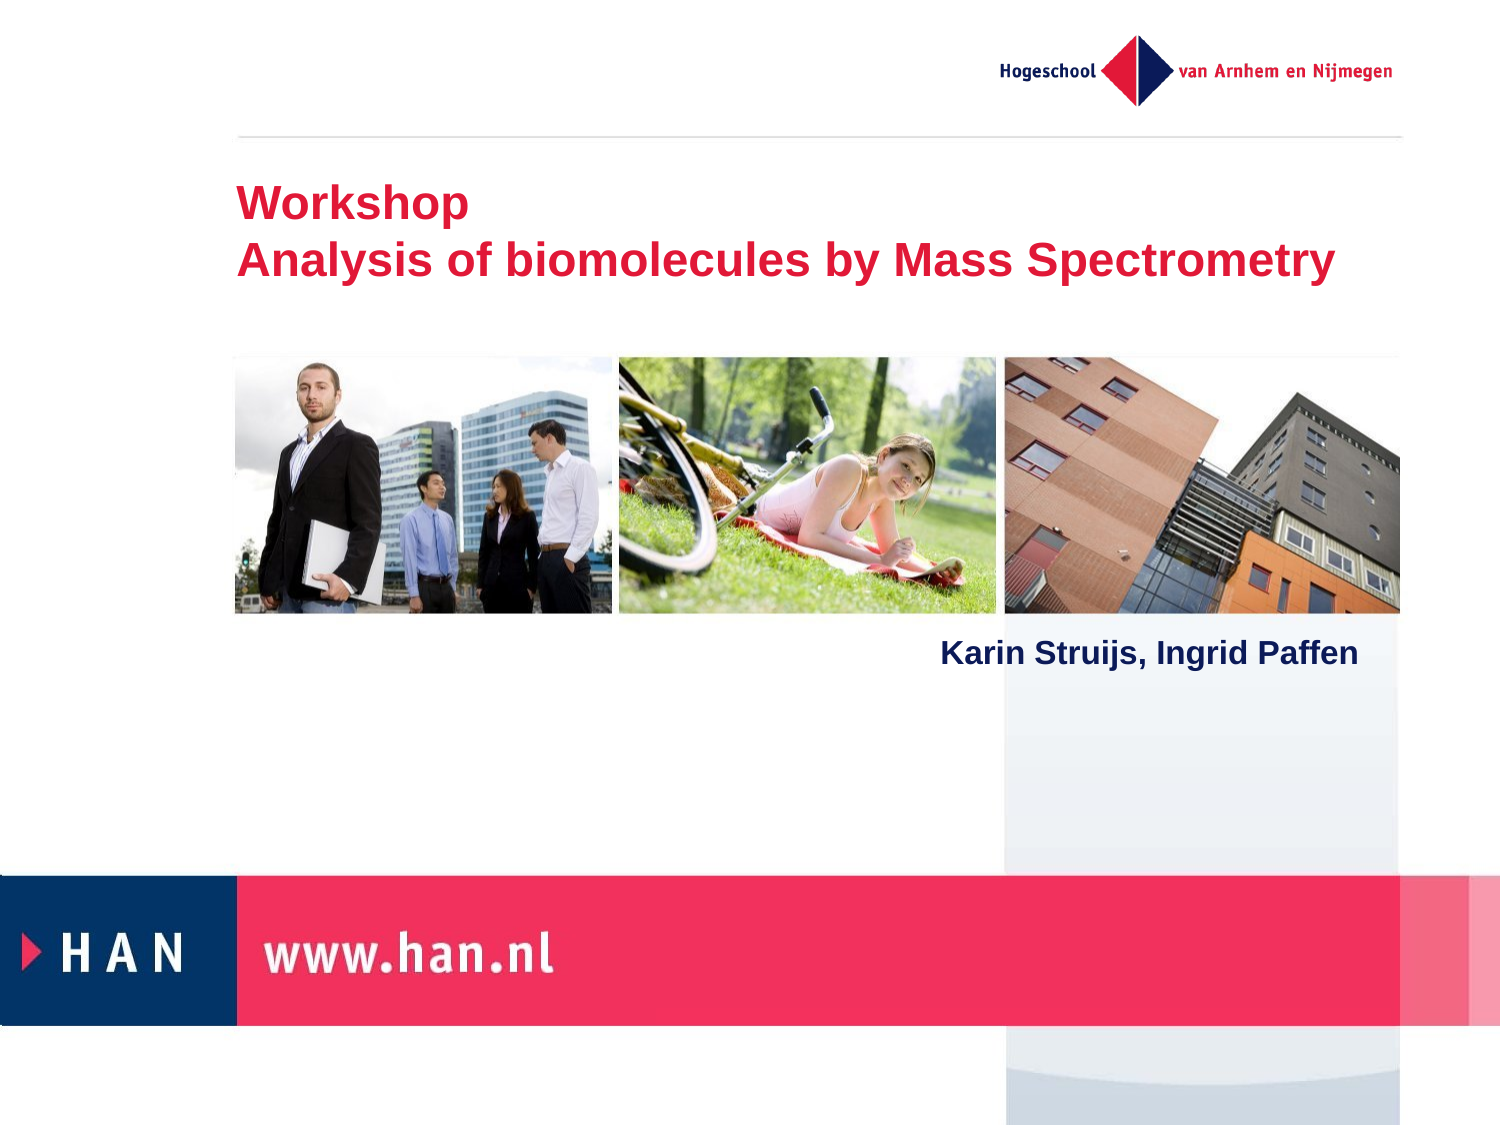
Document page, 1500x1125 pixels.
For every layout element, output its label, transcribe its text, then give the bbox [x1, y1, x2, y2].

subtitle Karin Struijs, Ingrid Paffen [927, 620, 1388, 696]
picture [0, 0, 1500, 1125]
title Workshop Analysis of biomolecules by Mass Spectrometry [236, 163, 1394, 349]
